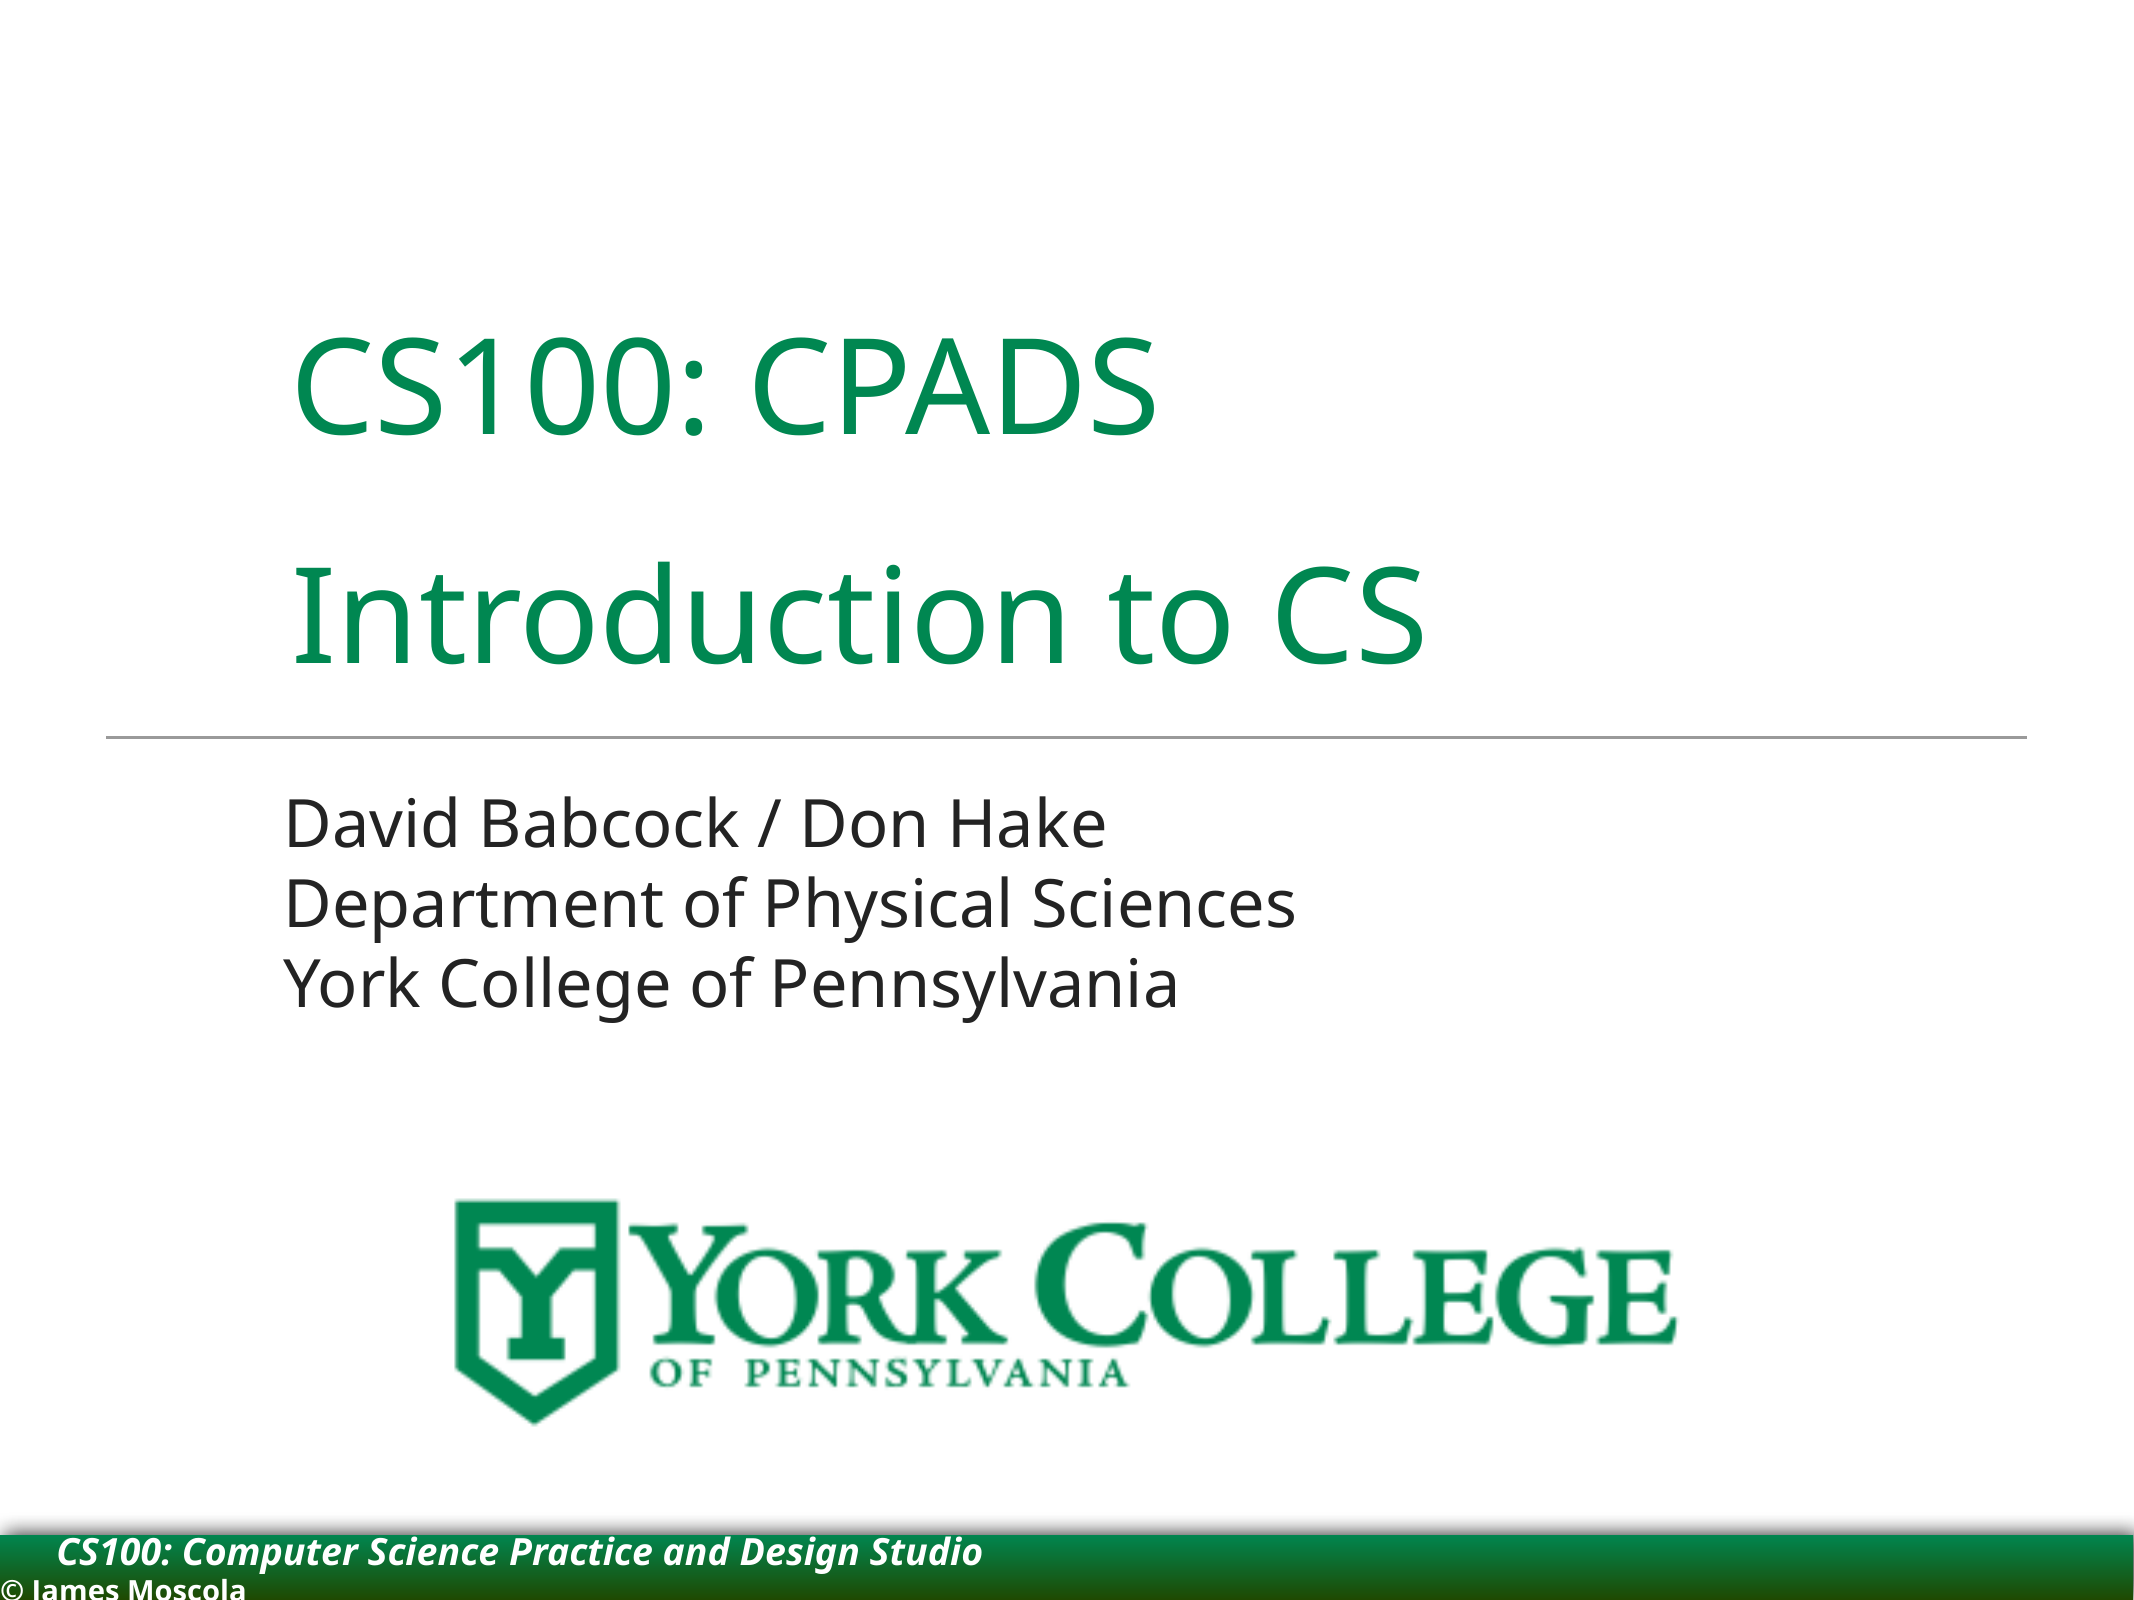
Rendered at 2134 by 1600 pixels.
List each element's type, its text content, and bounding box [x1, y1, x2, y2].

picture [450, 1197, 1686, 1436]
text_box Introduction to CS [283, 466, 1780, 755]
